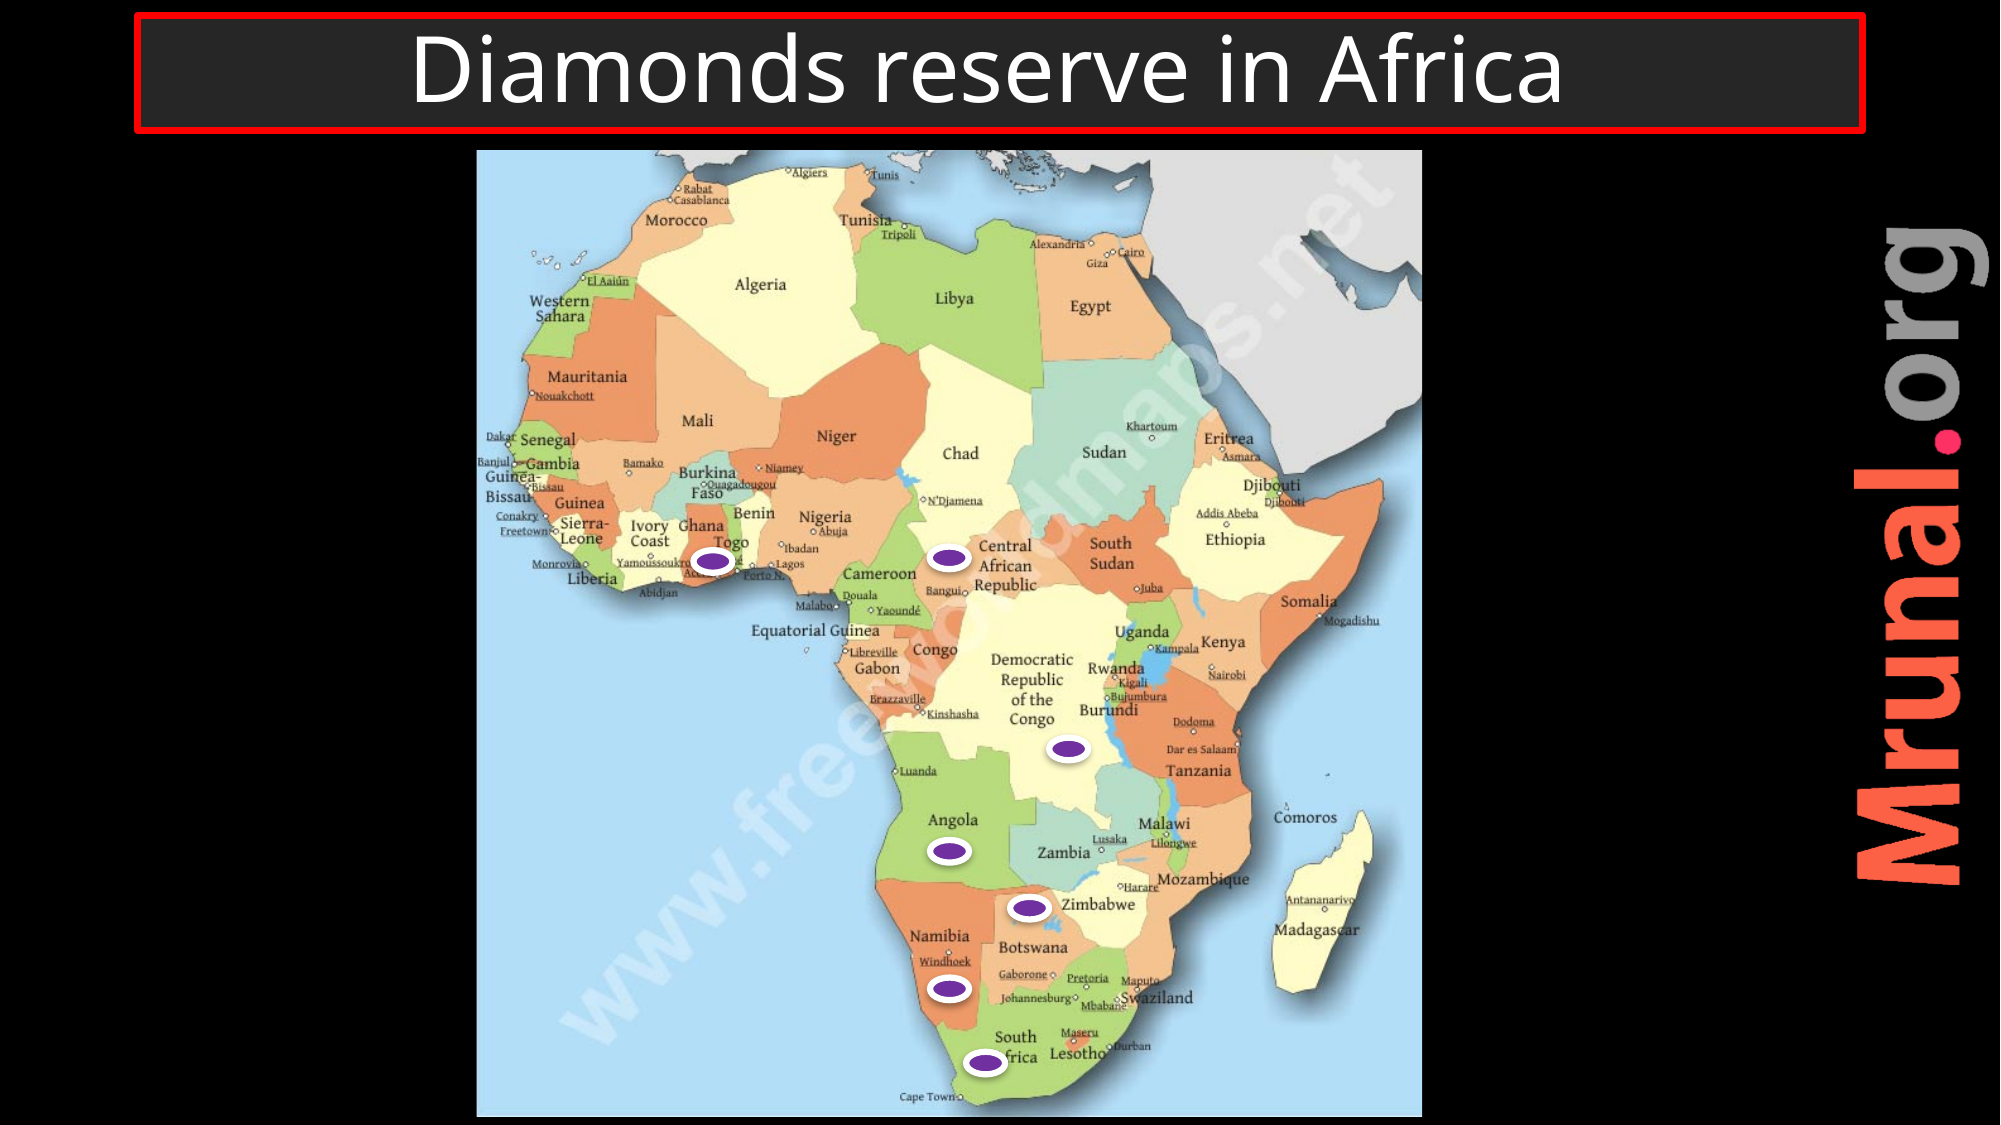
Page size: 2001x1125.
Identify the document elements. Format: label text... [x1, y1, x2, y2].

title Diamonds reserve in Africa [134, 12, 1866, 134]
picture [1832, 223, 2000, 894]
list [476, 149, 1423, 1117]
